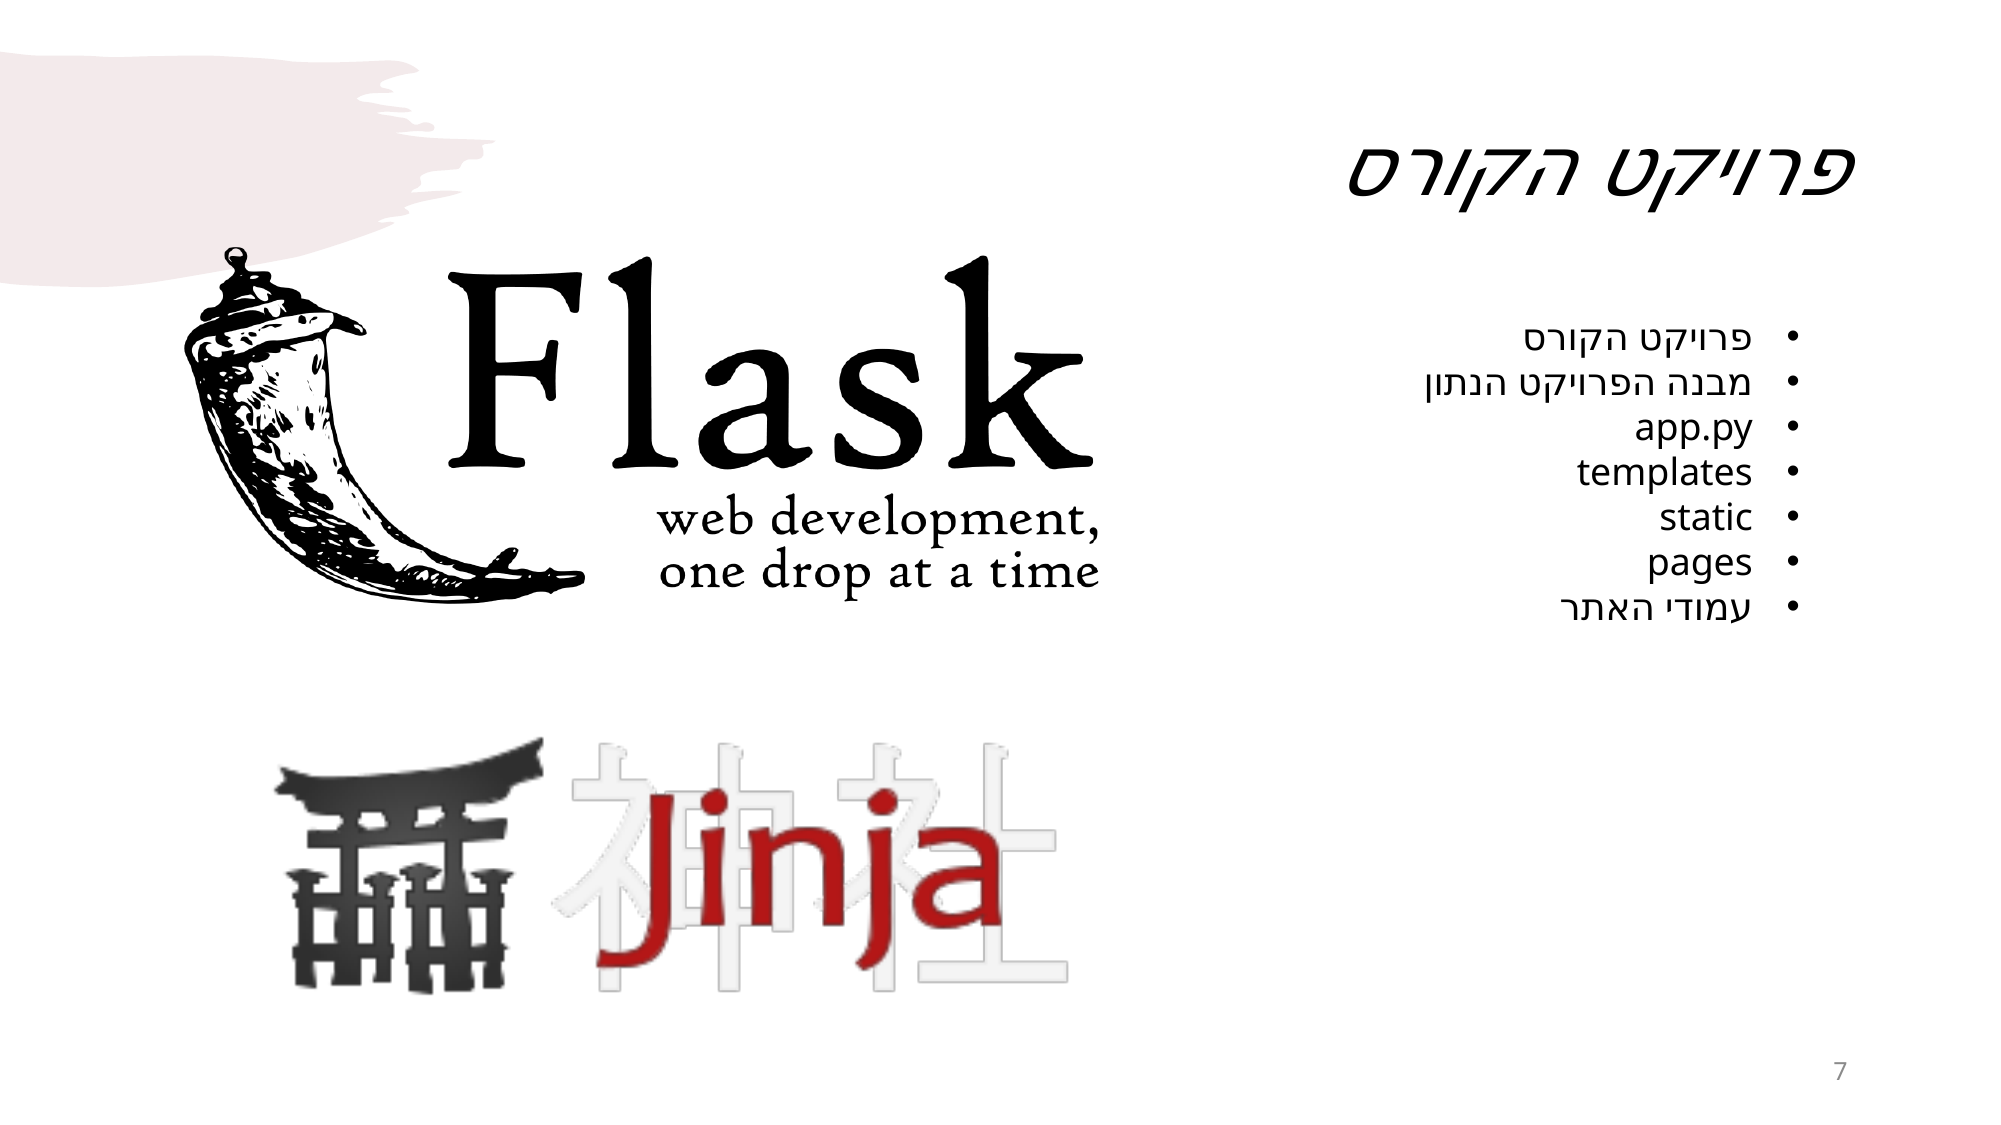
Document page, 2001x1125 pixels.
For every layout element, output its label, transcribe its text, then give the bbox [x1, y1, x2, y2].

text_box פרויקט הקורס מבנה הפרויקט הנתון app.py templates static pages עמודי האתר [1179, 306, 1815, 636]
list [228, 685, 1122, 1043]
picture [159, 235, 1122, 613]
slide_number 7 [1412, 1042, 1863, 1103]
title פרויקט הקורס [137, 59, 1863, 278]
